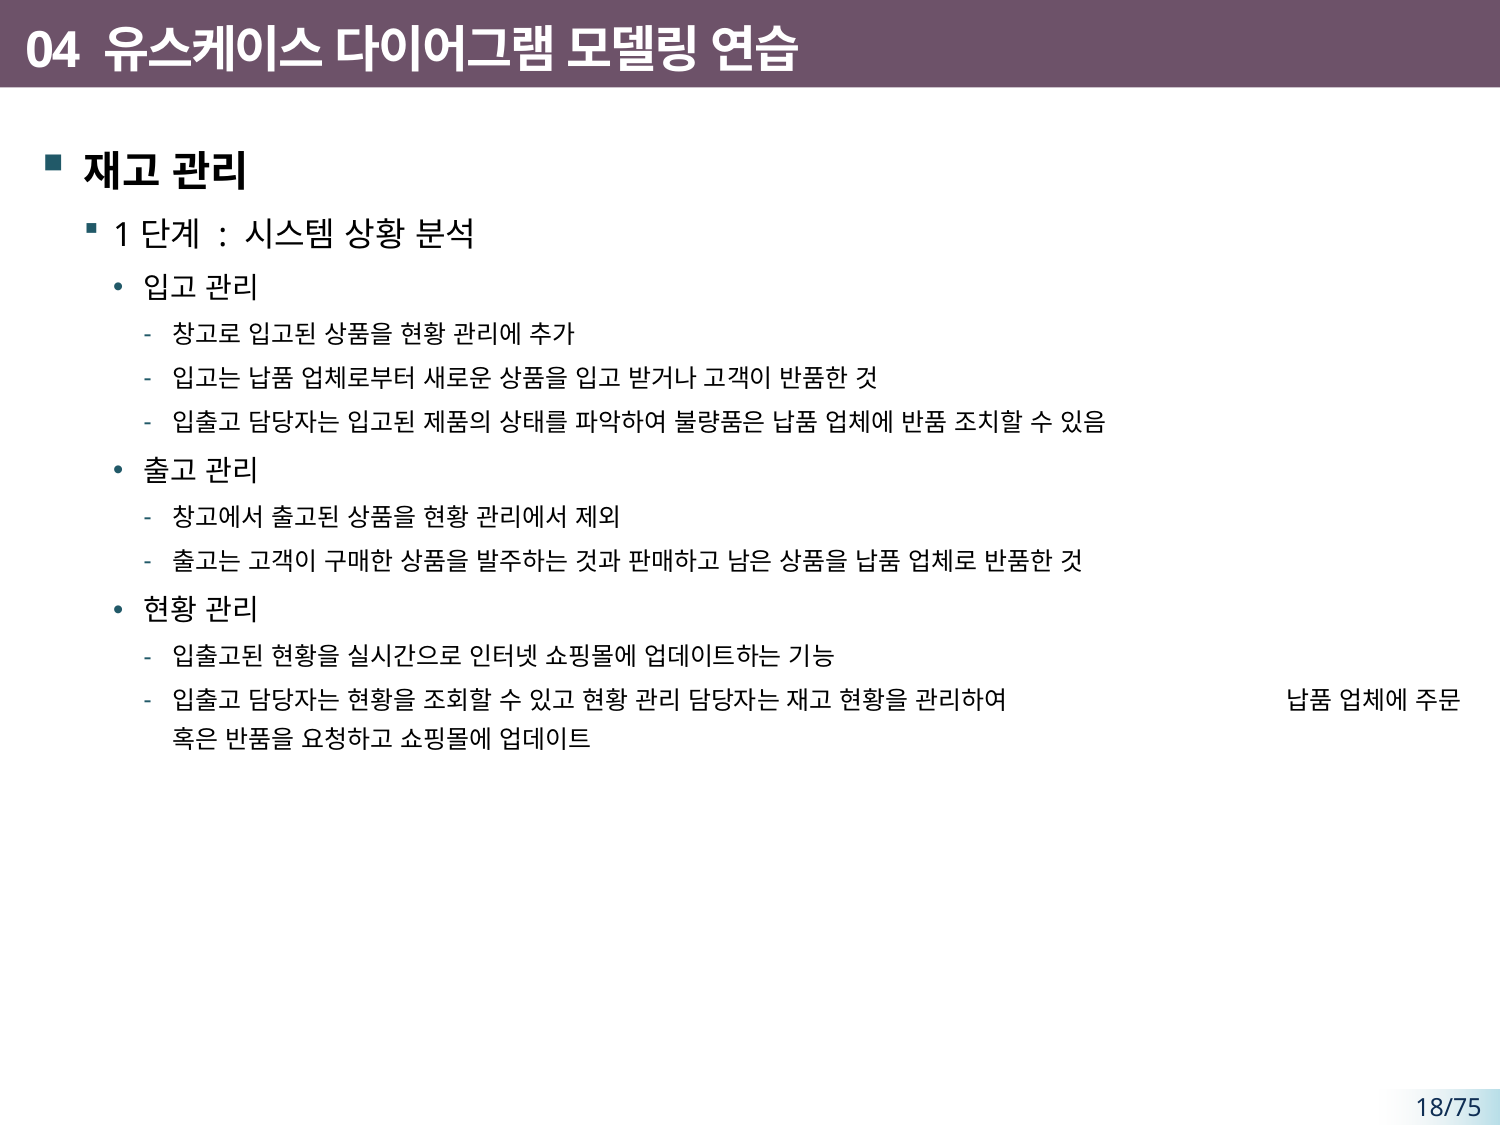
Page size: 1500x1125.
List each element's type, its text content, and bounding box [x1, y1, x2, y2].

list 재고 관리 1단계 : 시스템 상황 분석 입고 관리 창고로 입고된 상품을 현황 관리에 추가 입고는 납품 업체로부터 새로운 상품을 입고 받거나 고객이 반품한 것 입출고 담당자는 입고된 제품의 상태를 파악하여 불량품은 납품 업체에 반품 조치할 수 있음 출고 관리 창고에서 출고된 상품을 현황 관리에서 제외 출고는 고객이 구매한 상품을 발주하는 것과 판매하고 남은 상품을 납품 업체로 반품한 것 현황 관리 입출고된 현황을 실시간으로 인터넷 쇼핑몰에 업데이트하는 기능 입출고 담당자는 현황을 조회할 수 있고 현황 관리 담당자는 재고 현황을 관리하여 납품 업체에 주문 혹은 반품을 요청하고 쇼핑몰에 업데이트 [10, 126, 1481, 1057]
title 04 유스케이스 다이어그램 모델링 연습 [10, 8, 1288, 87]
